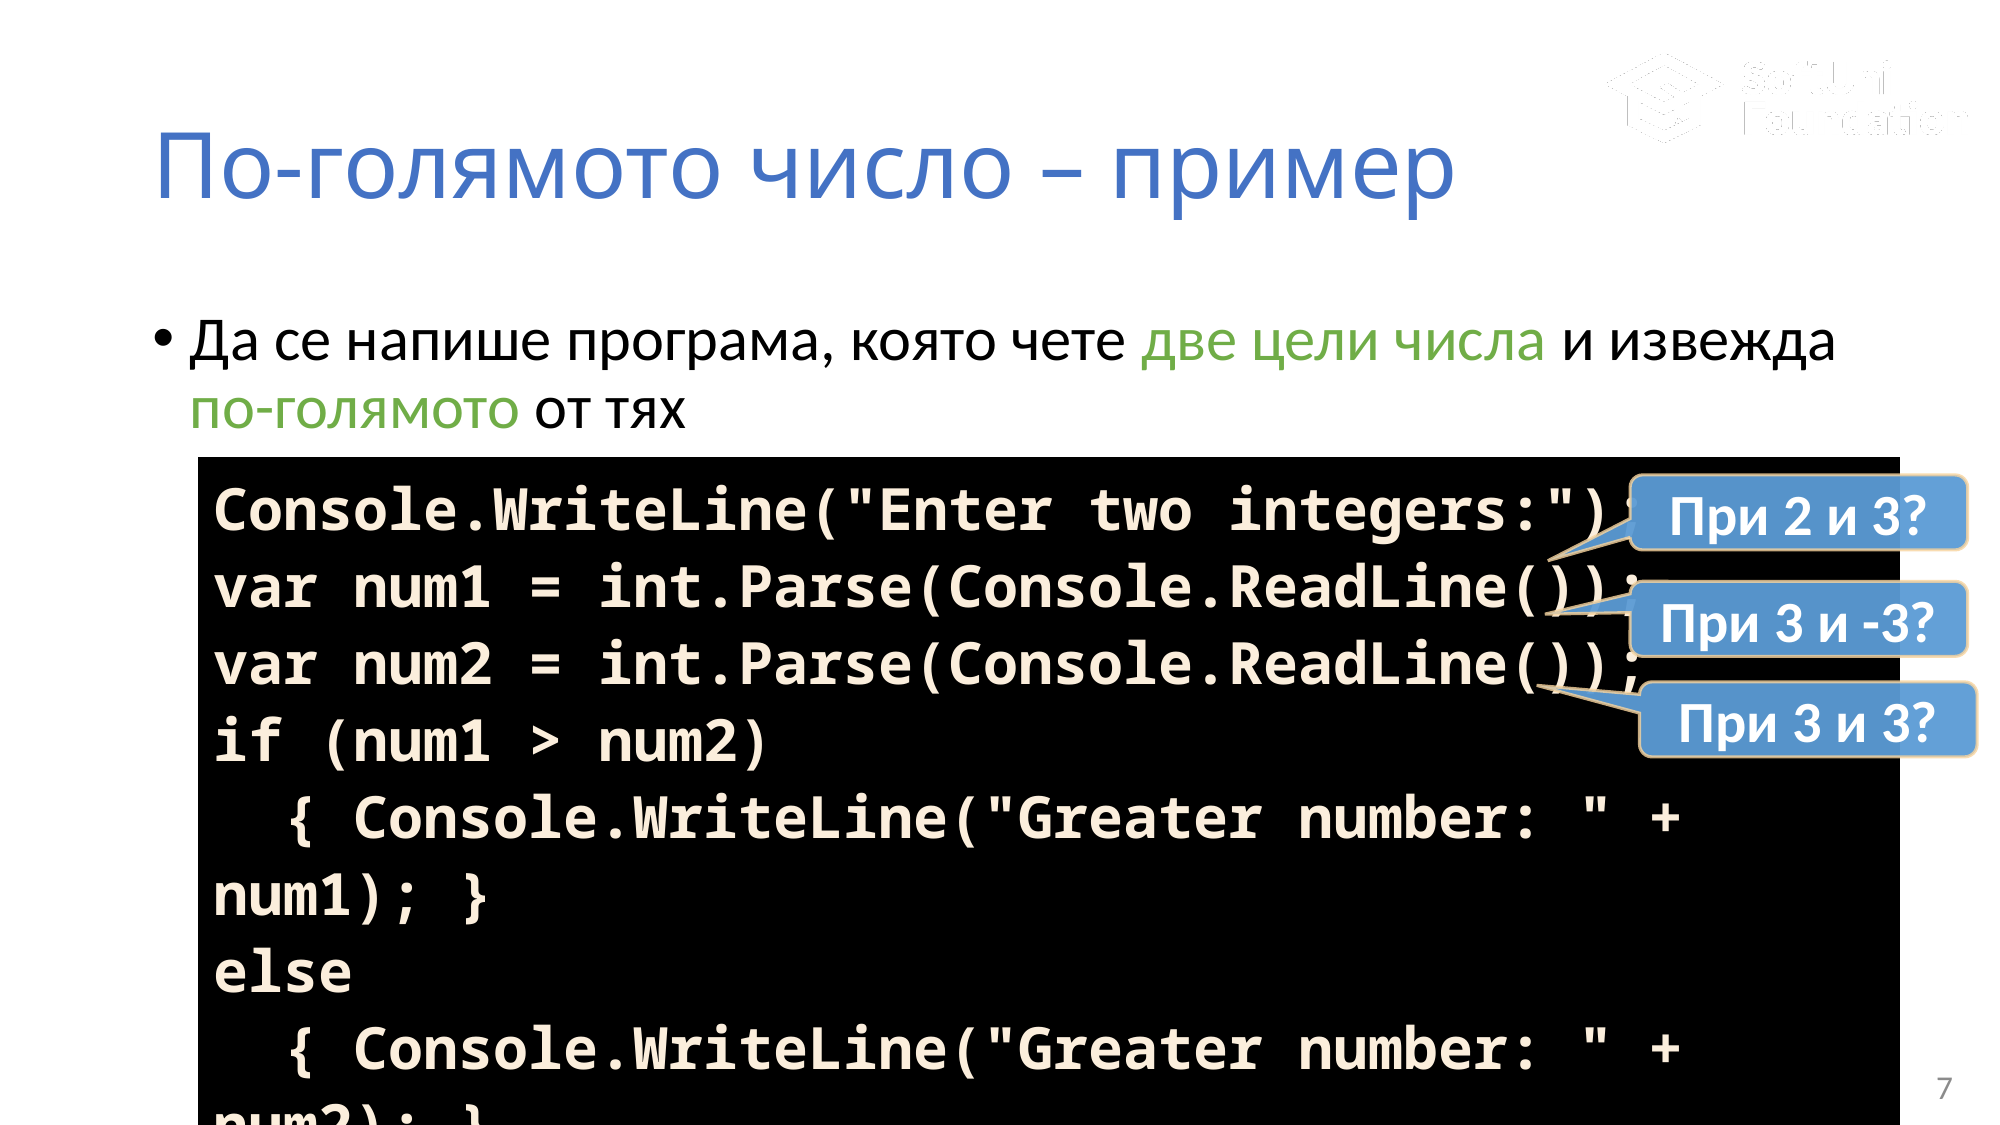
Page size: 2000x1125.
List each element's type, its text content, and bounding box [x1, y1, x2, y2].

text_box При 3 и -3? [1544, 580, 1969, 658]
text_box При 2 и 3? [1547, 473, 1969, 562]
text_box При 3 и 3? [1536, 680, 1979, 758]
picture [1604, 52, 1968, 143]
text_box Console.WriteLine("Enter two integers:"); var num1 = int.Parse(Console.ReadLine()); var num2 = int.Parse(Console.ReadLine()); if (num1 > num2) { Console.WriteLine("Greater number: " + num1); } else { Console.WriteLine("Greater number: " + num2); } [198, 457, 1900, 1125]
list Да се напише програма, която чете две цели числа и извежда по-голямото от тях [137, 299, 1862, 1014]
title По-голямото число – пример [137, 59, 1862, 278]
slide_number 7 [1900, 1070, 1968, 1103]
